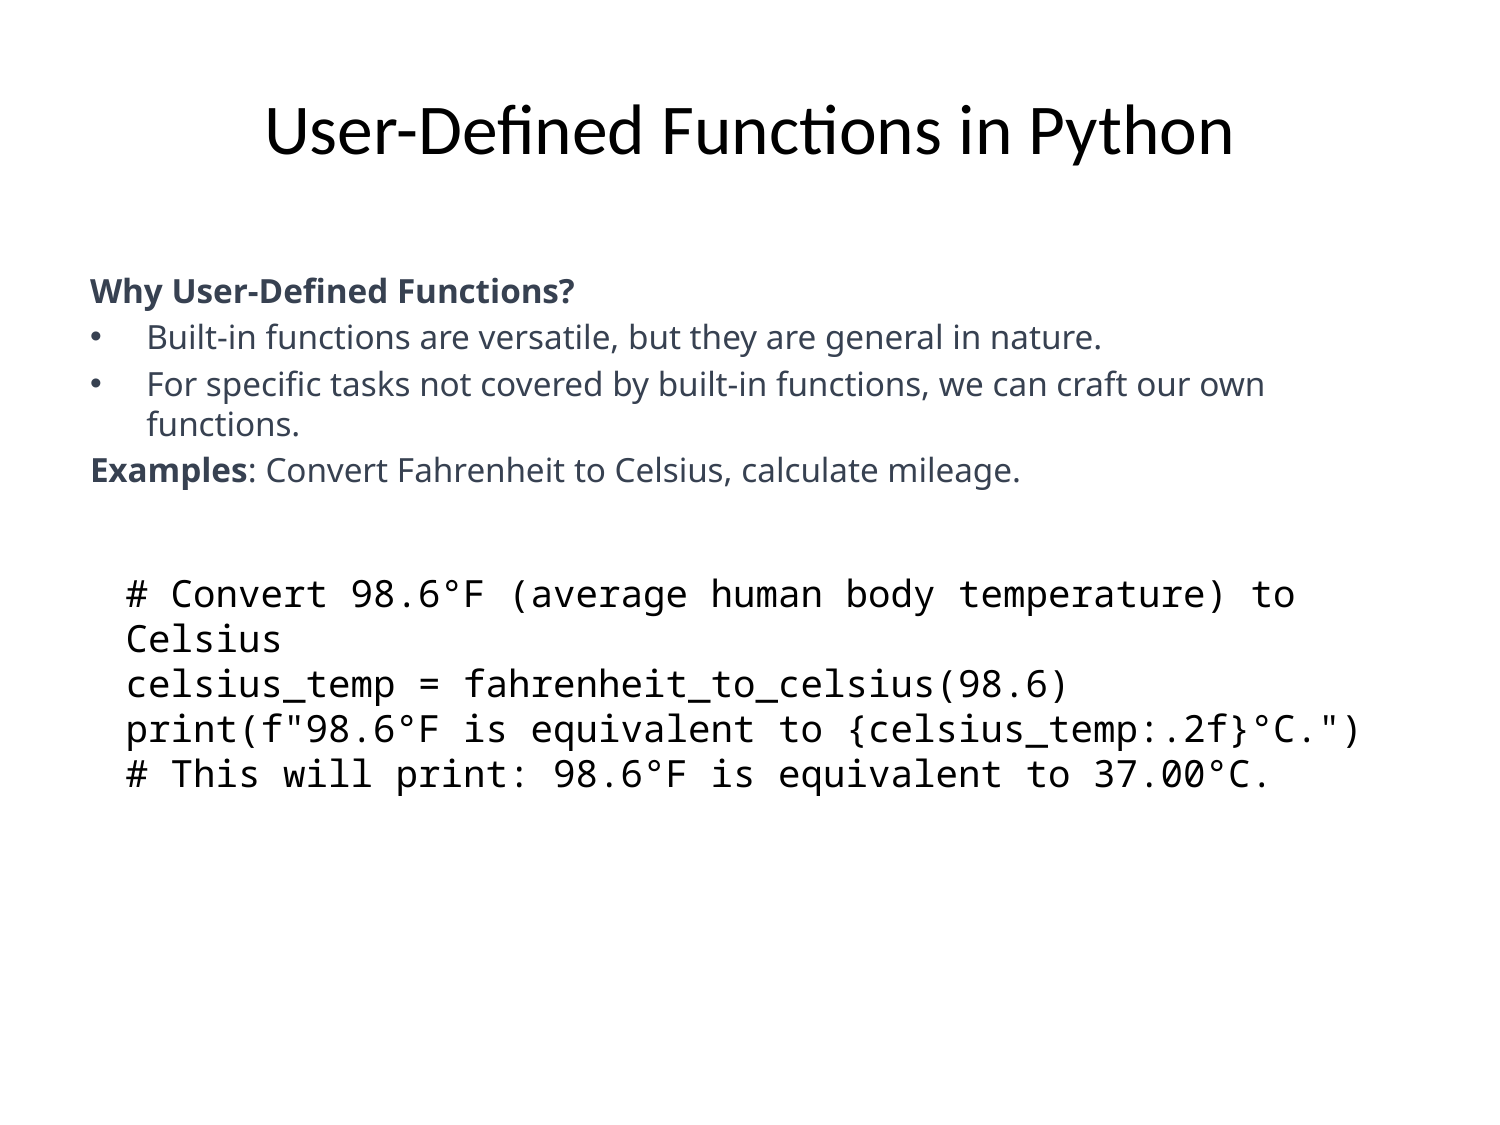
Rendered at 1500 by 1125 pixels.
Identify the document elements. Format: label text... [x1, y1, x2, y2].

title User-Defined Functions in Python [75, 75, 1425, 262]
list Why User-Defined Functions? Built-in functions are versatile, but they are general in nature. For specific tasks not covered by built-in functions, we can craft our own functions. Examples: Convert Fahrenheit to Celsius, calculate mileage. [75, 262, 1425, 1005]
text_box # Convert 98.6°F (average human body temperature) to Celsius celsius_temp = fahrenheit_to_celsius(98.6) print(f"98.6°F is equivalent to {celsius_temp:.2f}°C.") # This will print: 98.6°F is equivalent to 37.00°C. [110, 562, 1446, 803]
